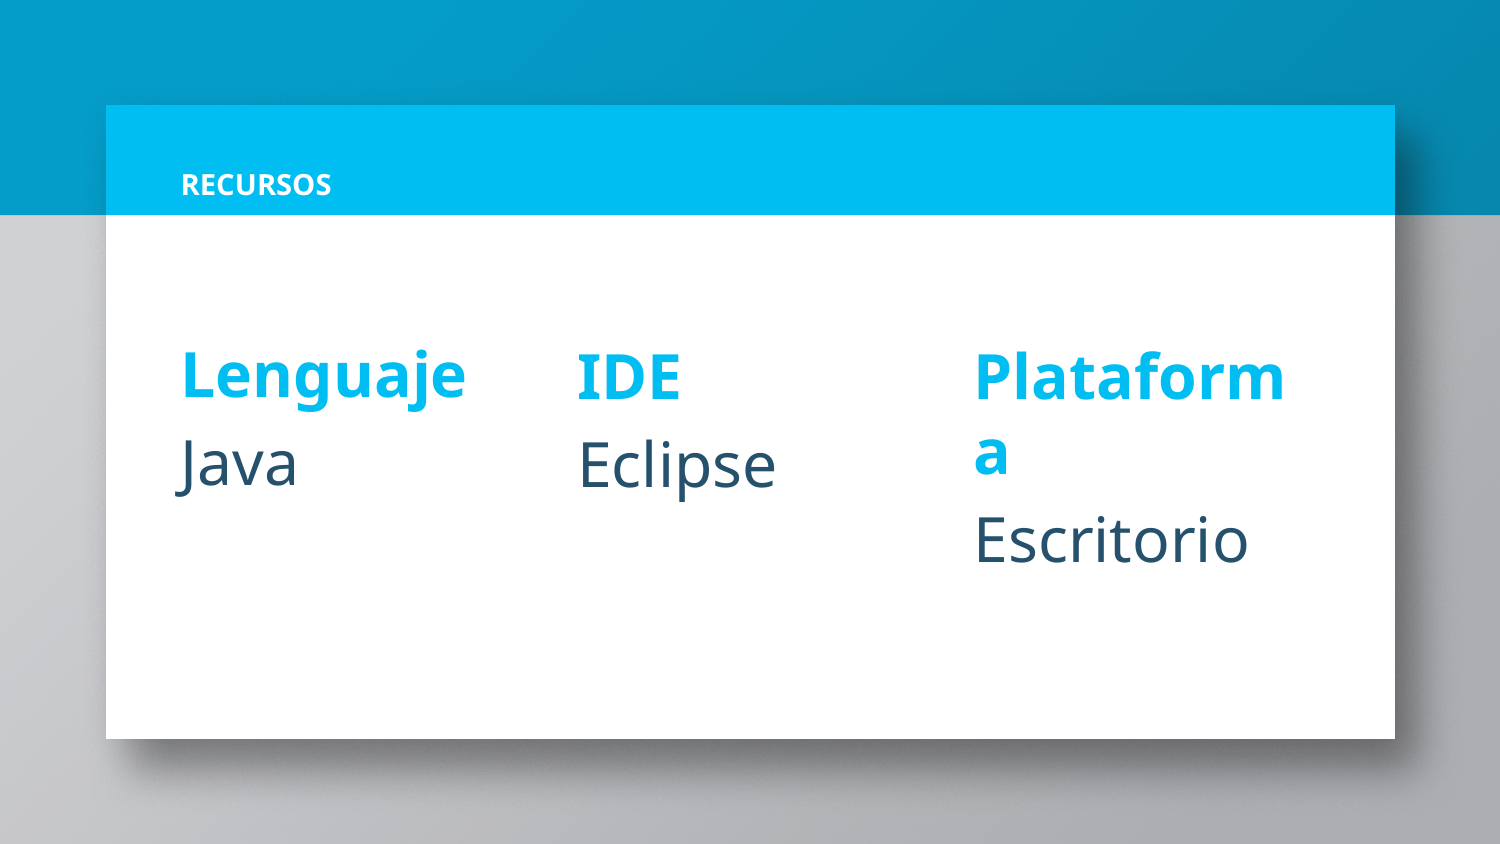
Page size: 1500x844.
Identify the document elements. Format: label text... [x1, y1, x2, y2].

list Lenguaje Java [165, 320, 543, 671]
list Plataforma Escritorio [958, 322, 1336, 669]
list IDE Eclipse [562, 322, 940, 680]
picture [0, 216, 1500, 844]
title RECURSOS [165, 106, 1336, 217]
